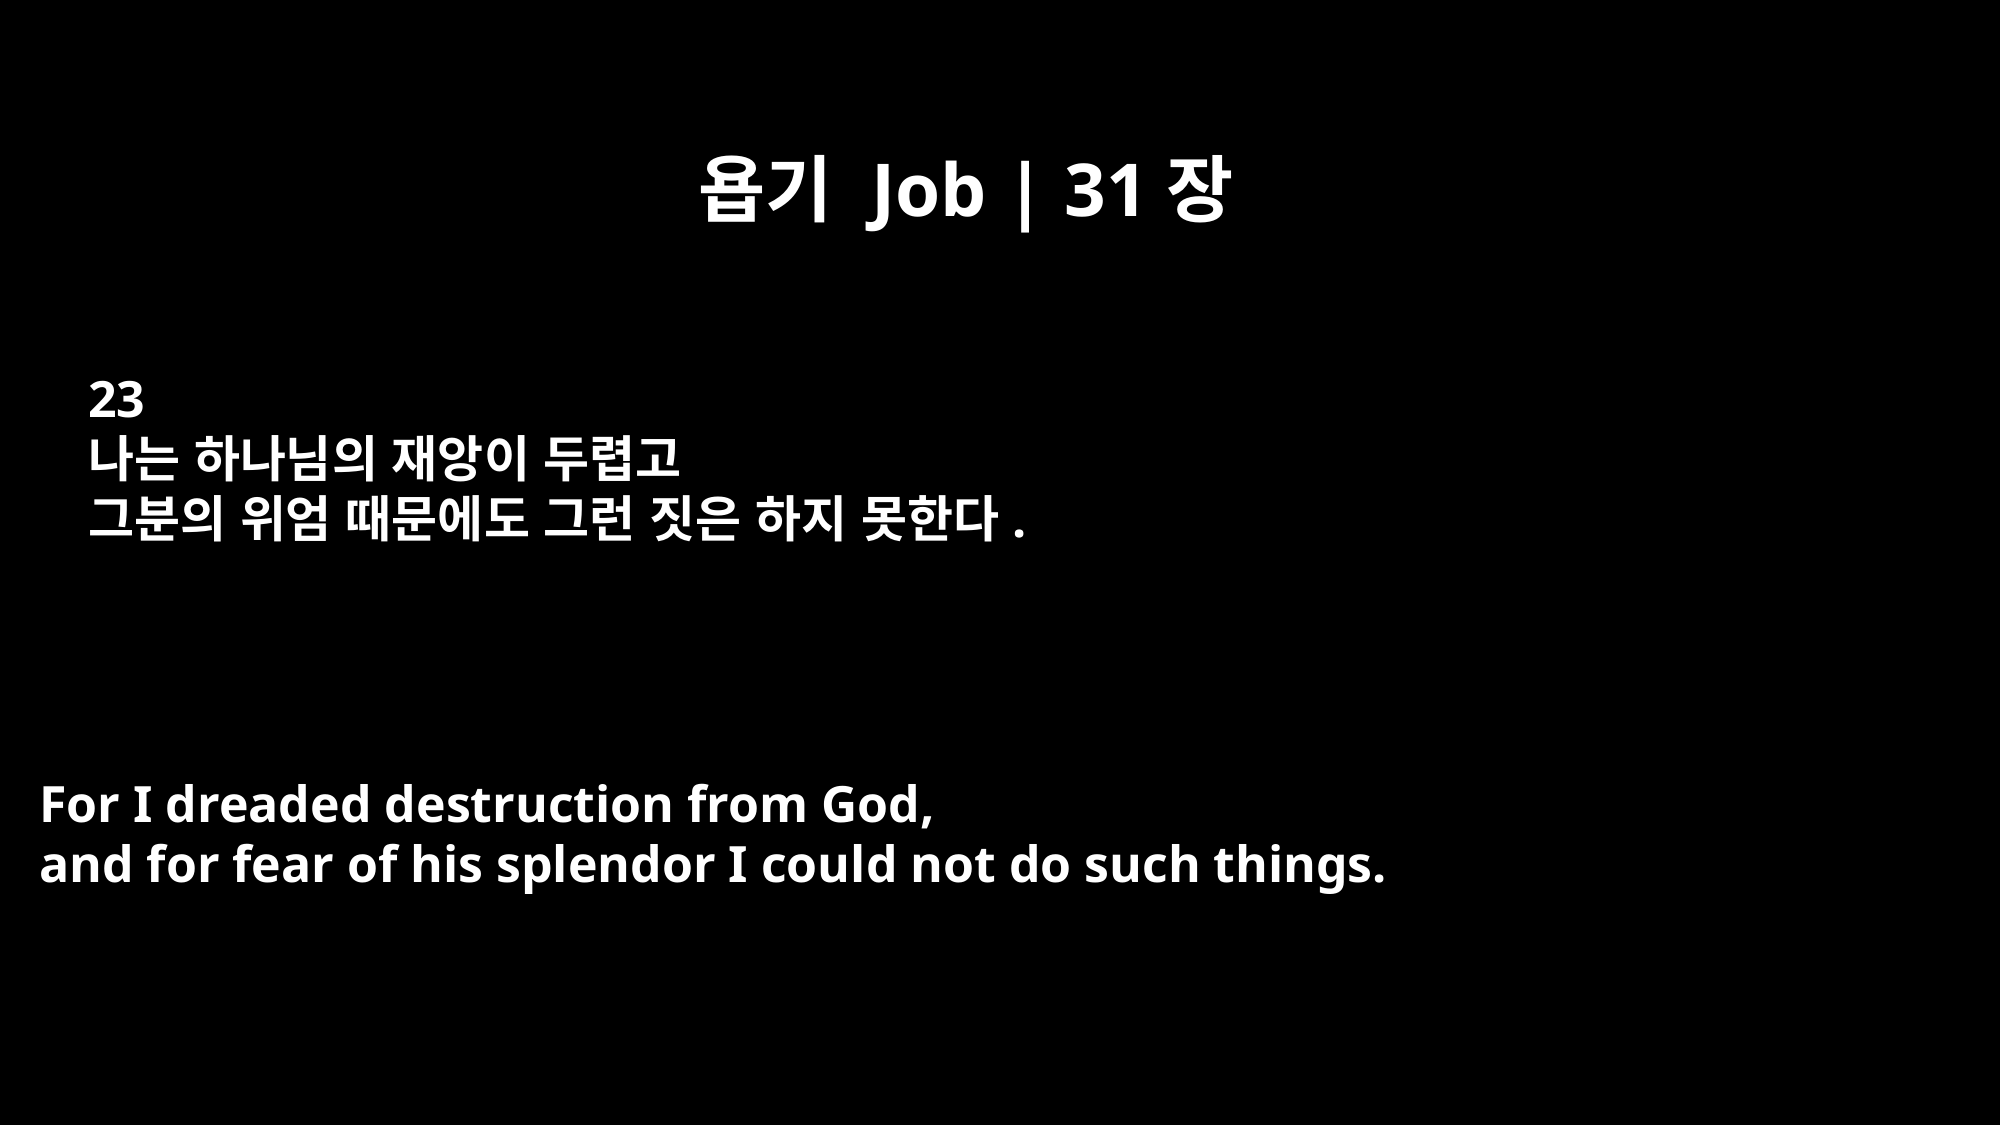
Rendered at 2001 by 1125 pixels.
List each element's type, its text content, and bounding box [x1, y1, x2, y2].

text_box 욥기 Job | 31장 [683, 136, 1249, 239]
text_box 23 나는 하나님의 재앙이 두렵고 그분의 위엄 때문에도 그런 짓은 하지 못한다. [73, 359, 1042, 555]
text_box For I dreaded destruction from God, and for fear of his splendor I could not do such things. [24, 764, 1403, 900]
